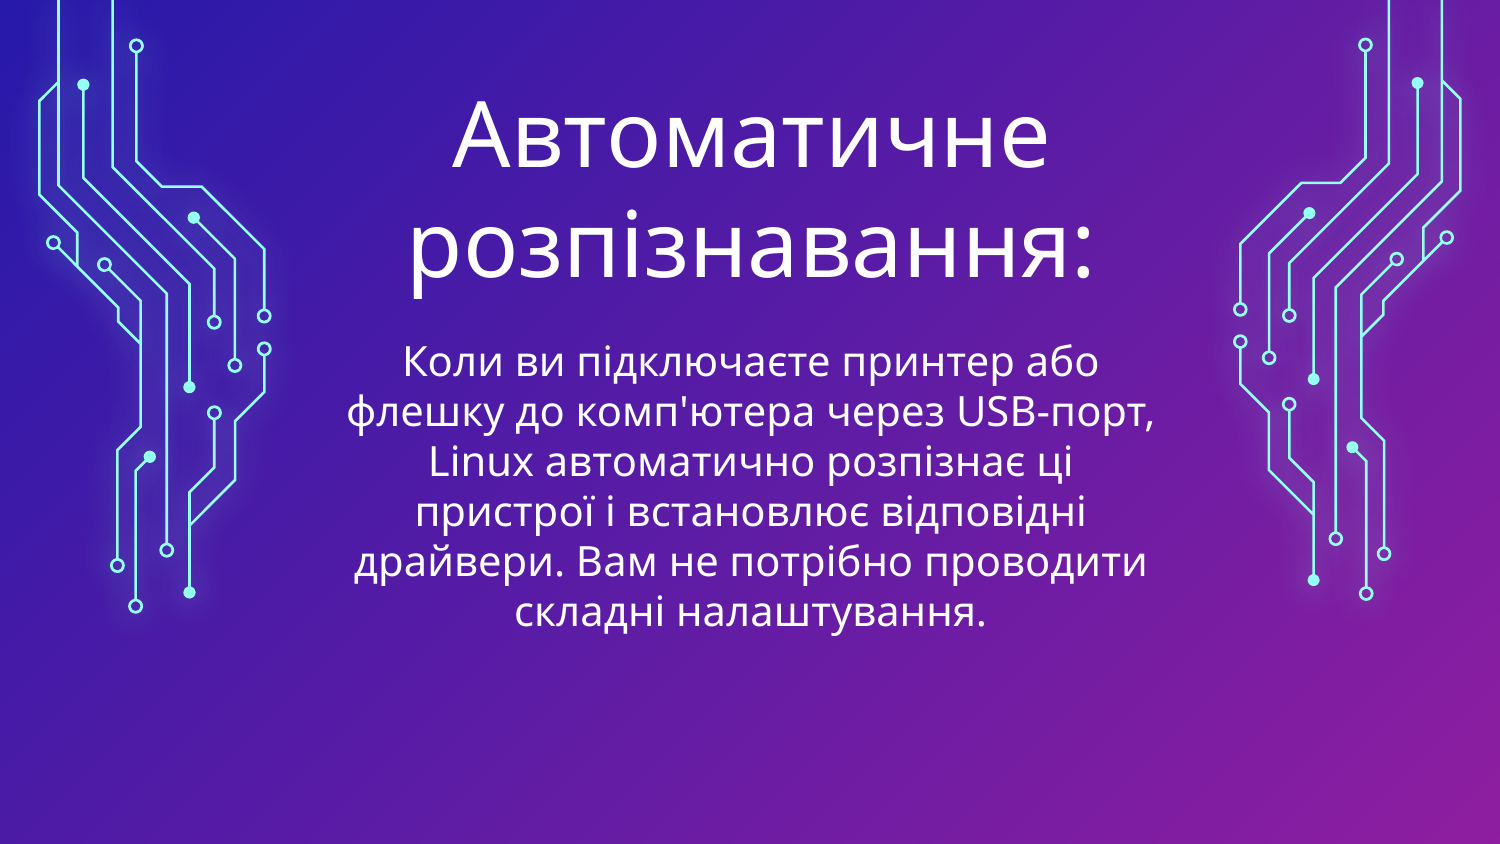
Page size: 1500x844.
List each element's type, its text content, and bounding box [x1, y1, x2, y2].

text_box Коли ви підключаєте принтер або флешку до комп'ютера через USB-порт, Linux автоматично розпізнає ці пристрої і встановлює відповідні драйвери. Вам не потрібно проводити складні налаштування. [318, 327, 1184, 643]
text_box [1232, 0, 1462, 602]
title Автоматичне розпізнавання: [276, 76, 1227, 171]
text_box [37, 0, 272, 614]
